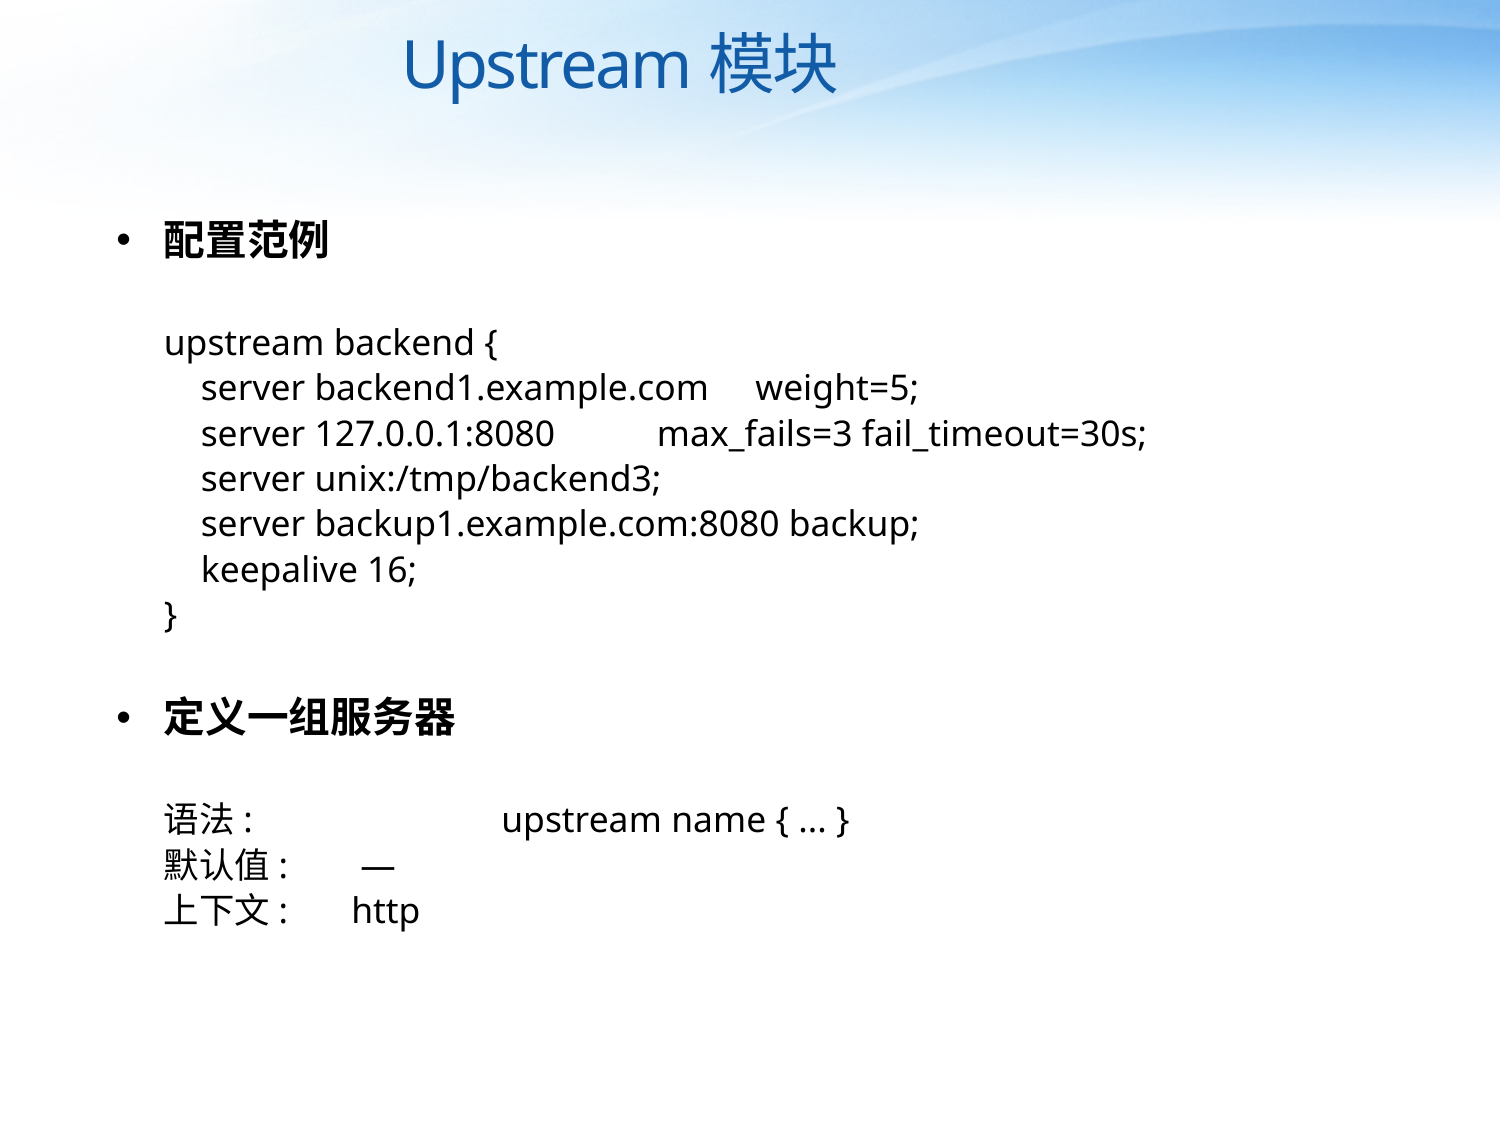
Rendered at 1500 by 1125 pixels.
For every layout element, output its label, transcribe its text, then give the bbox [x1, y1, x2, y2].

picture [0, 0, 1500, 1125]
title Upstream模块 [401, 31, 1500, 104]
list 配置范例 upstream backend { server backend1.example.com weight=5; server 127.0.0.1:8080 max_fails=3 fail_timeout=30s; server unix:/tmp/backend3; server backup1.example.com:8080 backup; keepalive 16; } 定义一组服务器 语法: upstream name { ... } 默认值: — 上下文: http [116, 160, 1500, 957]
